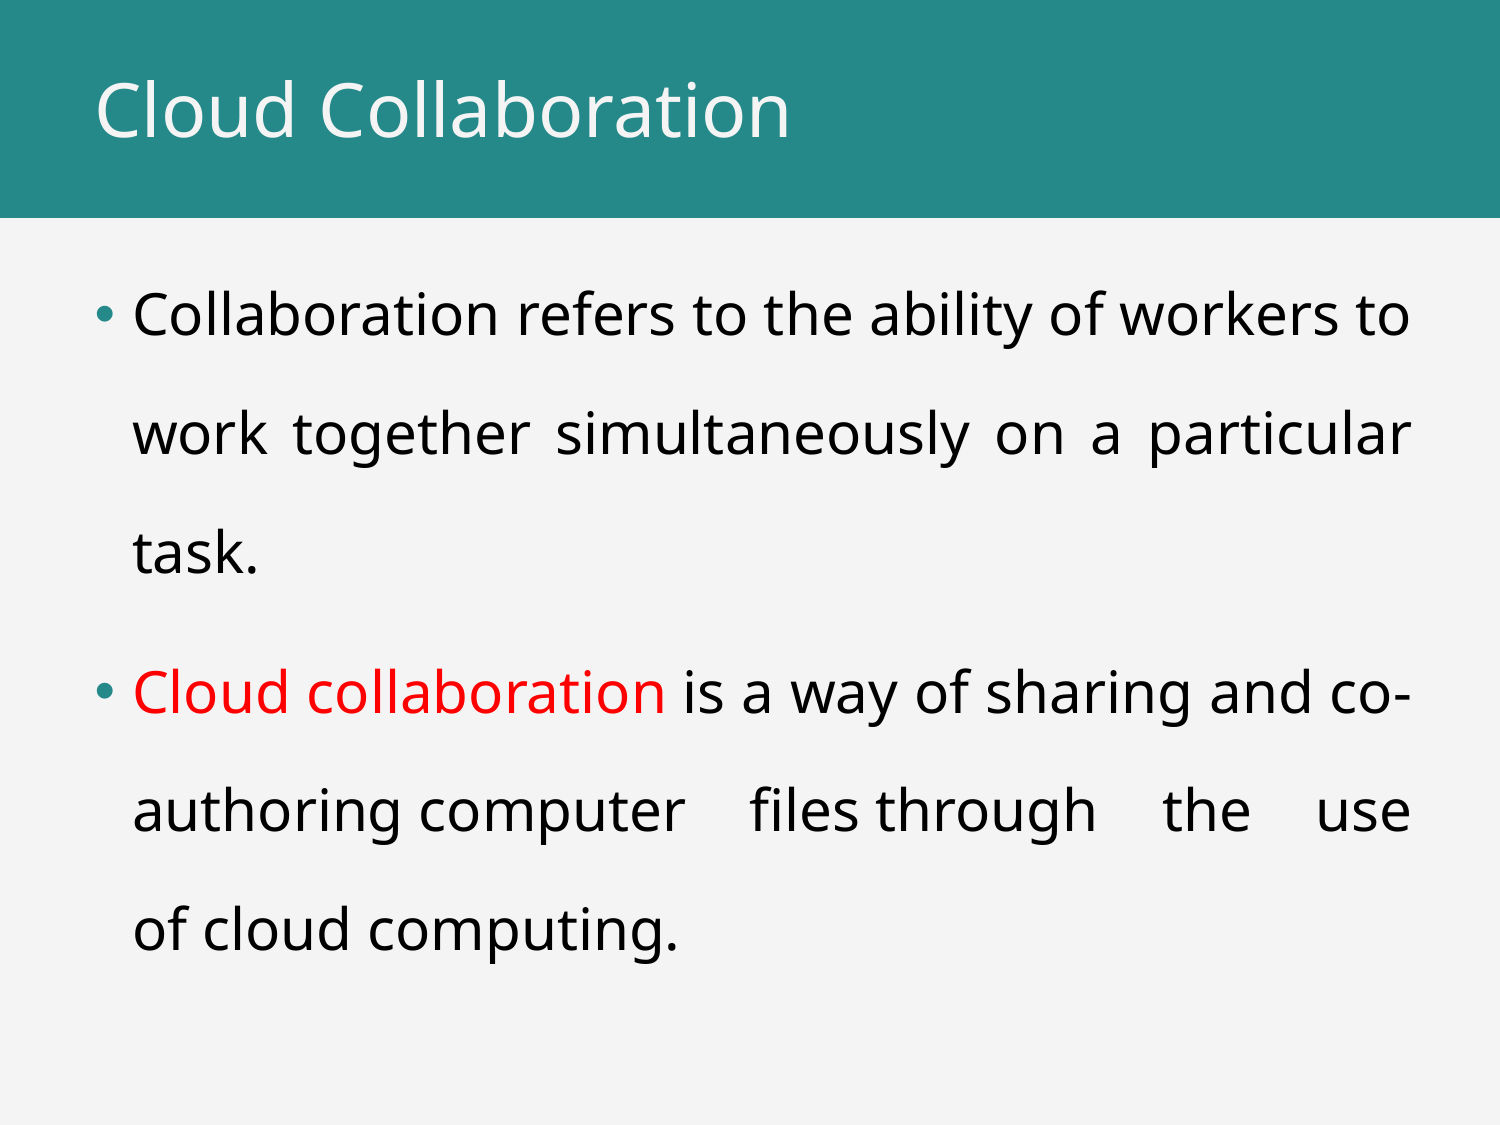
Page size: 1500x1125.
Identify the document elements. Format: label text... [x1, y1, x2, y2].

list Collaboration refers to the ability of workers to work together simultaneously on a particular task. Cloud collaboration is a way of sharing and co-authoring computer files through the use of cloud computing. [79, 226, 1428, 1100]
title Cloud Collaboration [79, 0, 1500, 218]
